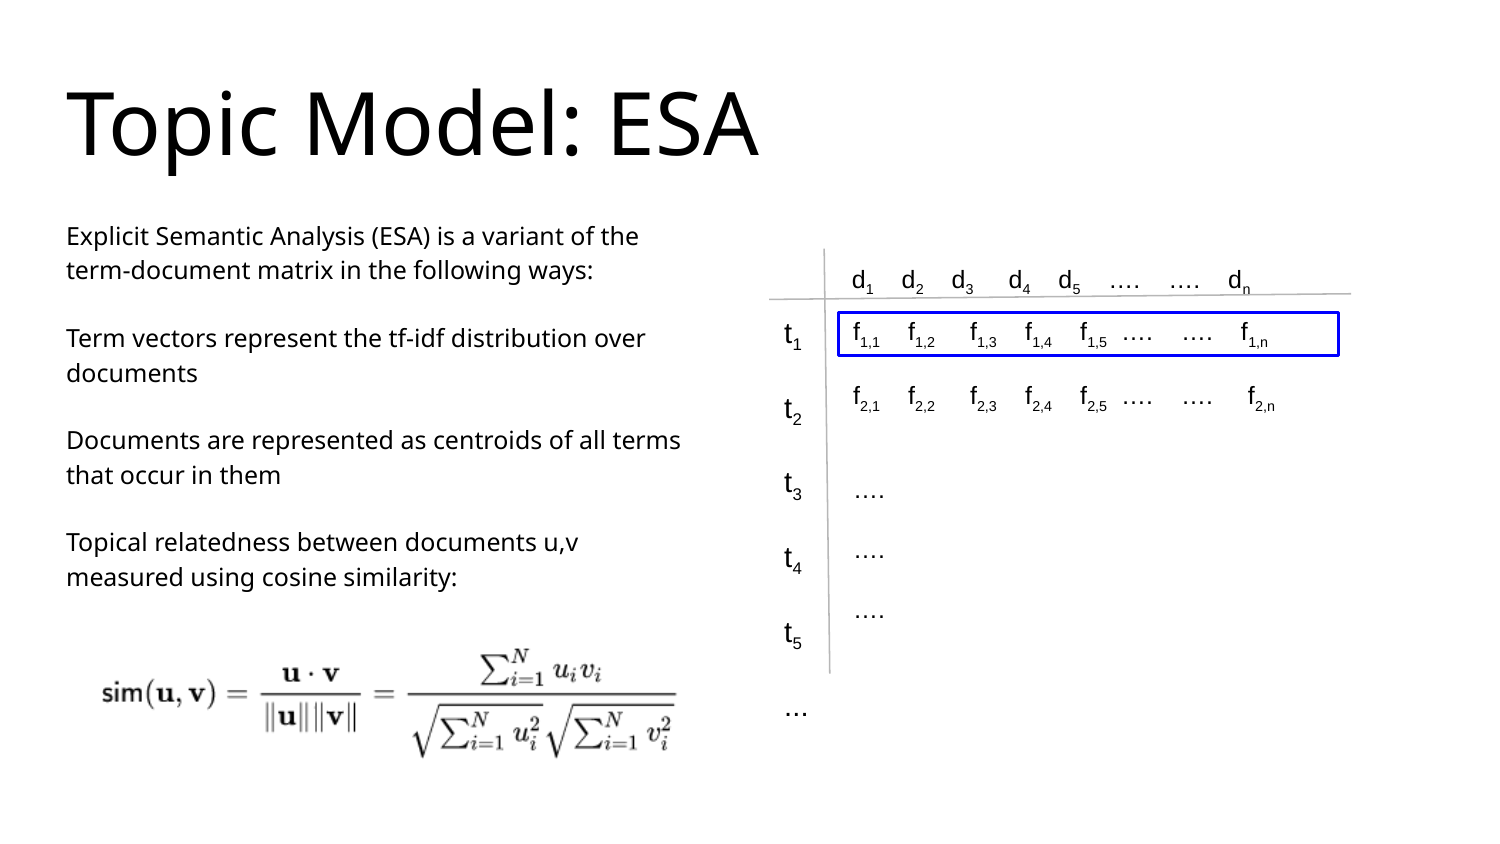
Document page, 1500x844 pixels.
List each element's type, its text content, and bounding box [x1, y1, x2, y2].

text_box [838, 312, 1339, 356]
text_box d1 d2 d3 d4 d5 …. …. dn [836, 248, 1500, 293]
list Explicit Semantic Analysis (ESA) is a variant of the term-document matrix in the following ways: Term vectors represent the tf-idf distribution over documents Documents are represented as centroids of all terms that occur in them Topical relatedness between documents u,v measured using cosine similarity: [51, 200, 708, 752]
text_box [823, 248, 830, 292]
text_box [823, 308, 830, 674]
text_box t1 t2 t3 t4 t5 ... [769, 308, 818, 674]
title Topic Model: ESA [51, 51, 1449, 189]
picture [102, 646, 681, 762]
text_box f1,1 f1,2 f1,3 f1,4 f1,5 …. …. f1,n f2,1 f2,2 f2,3 f2,4 f2,5 …. …. f2,n …. …. …. [835, 300, 1500, 396]
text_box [768, 293, 1352, 300]
